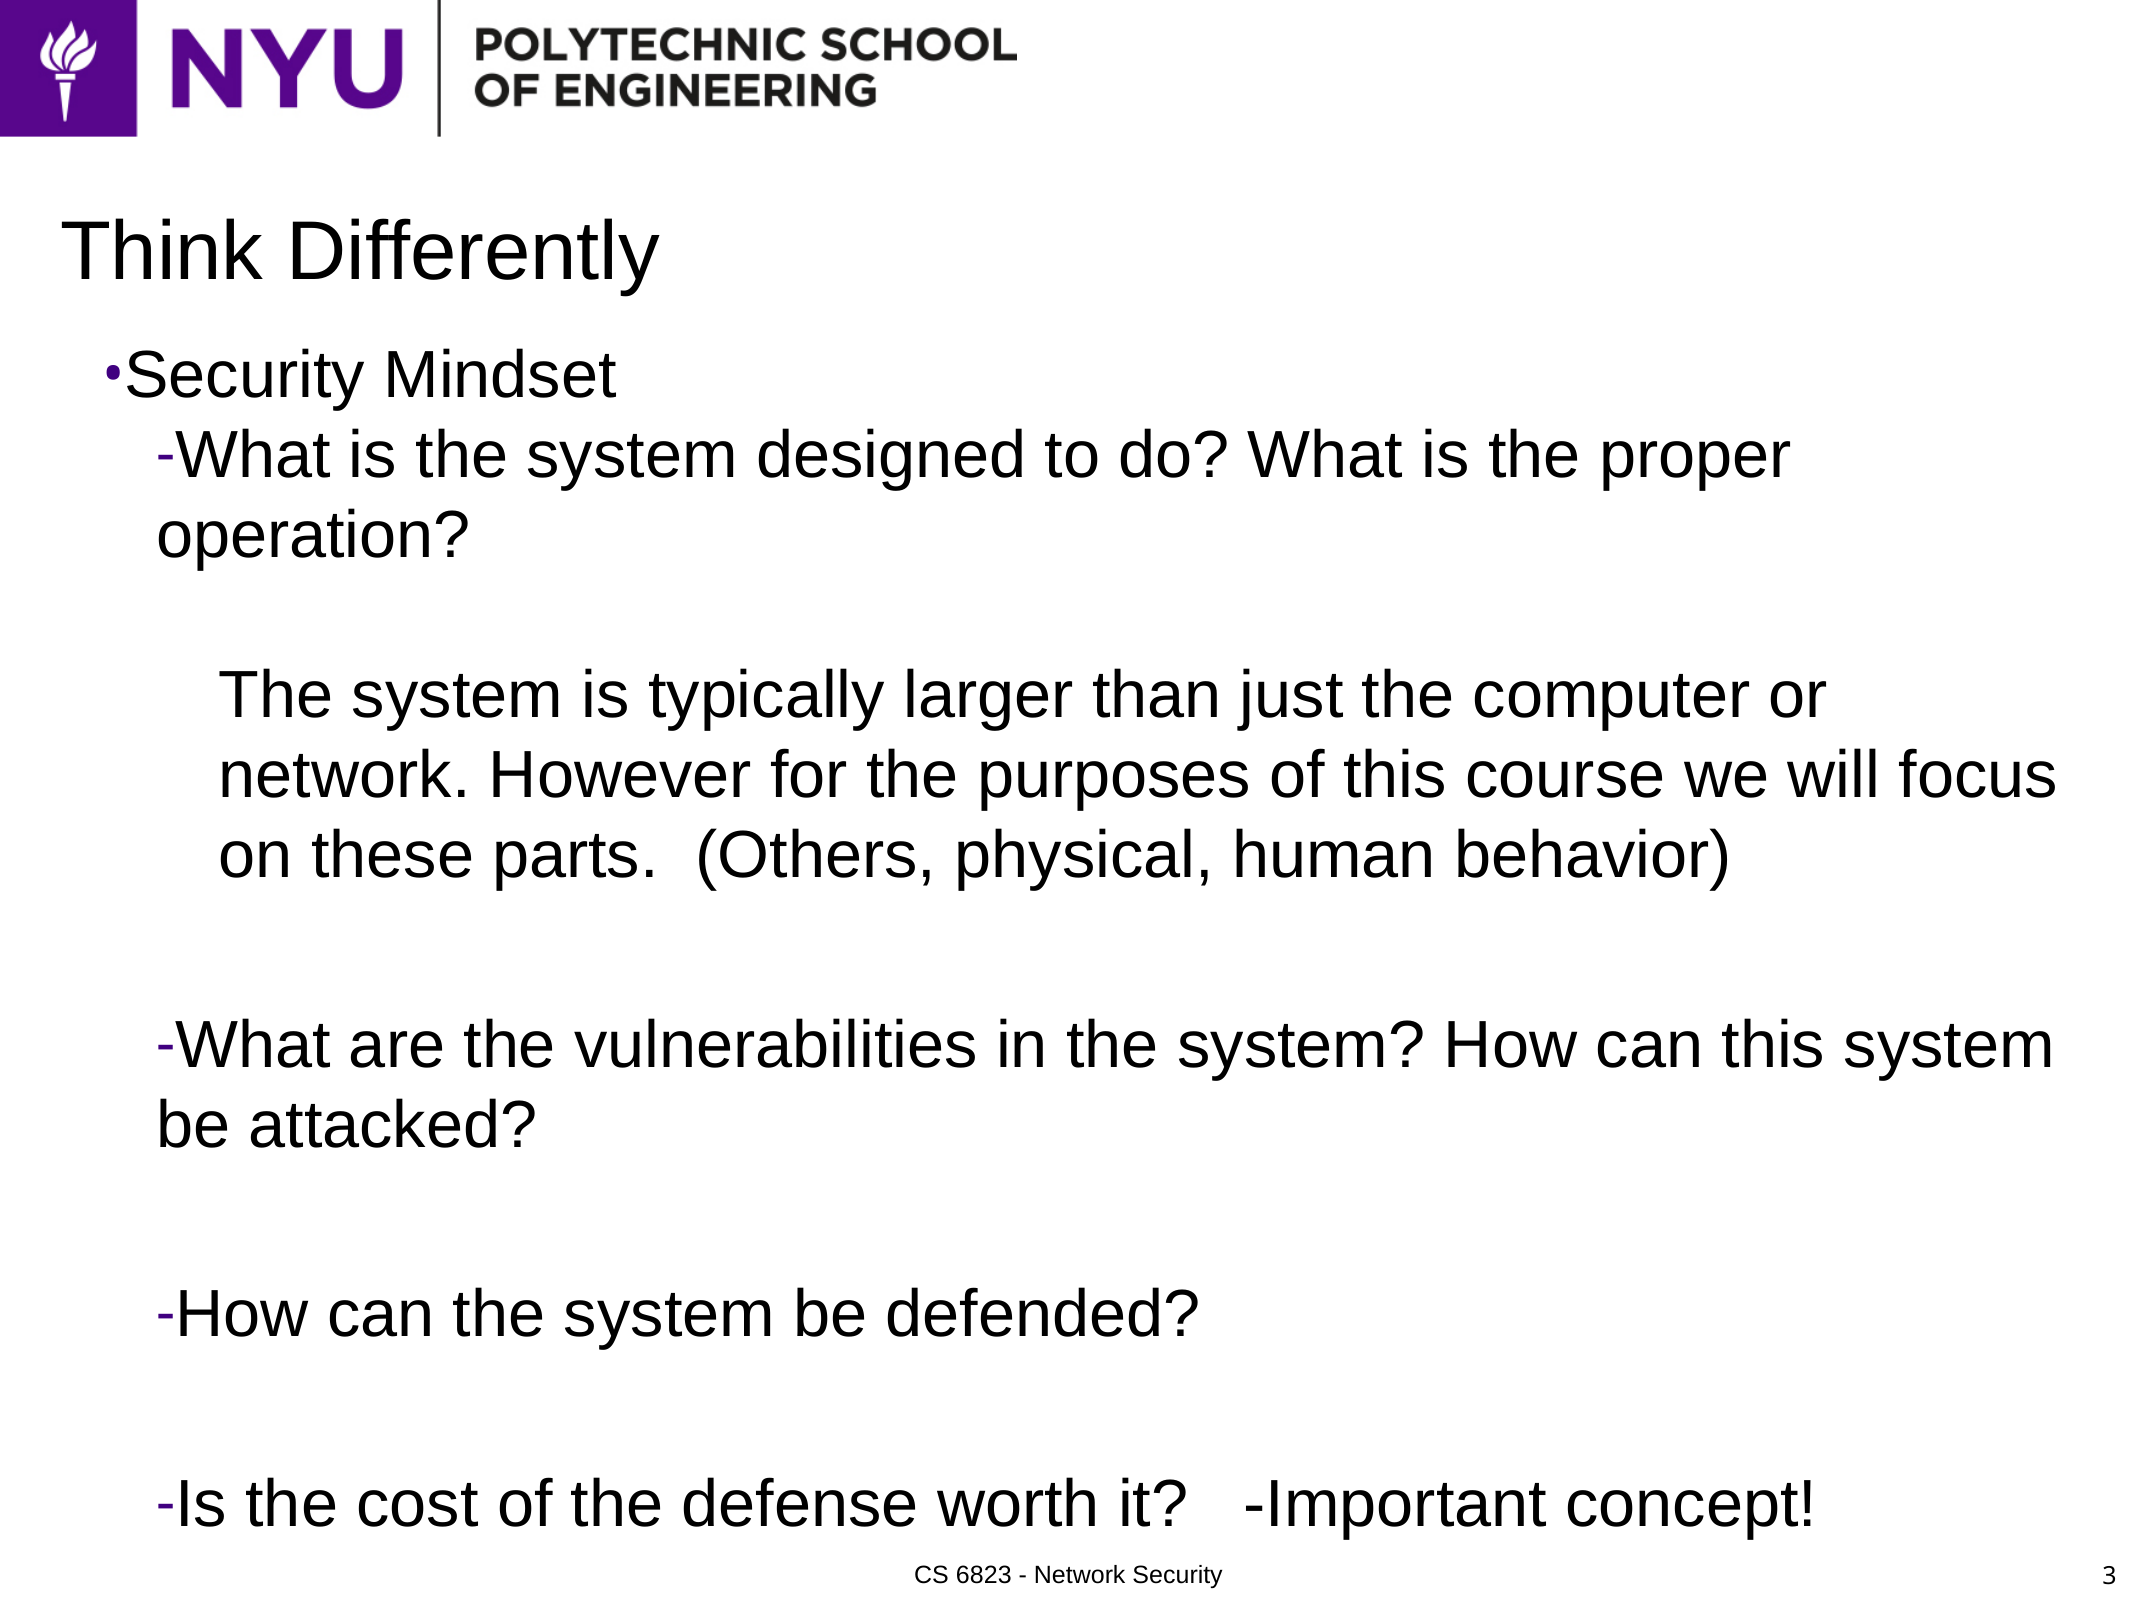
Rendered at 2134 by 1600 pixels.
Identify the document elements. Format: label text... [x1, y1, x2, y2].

slide_number 3 [2086, 1551, 2132, 1599]
picture [0, 0, 1017, 138]
title Think Differently [52, 147, 2084, 305]
list Security Mindset What is the system designed to do? What is the proper operation? The system is typically larger than just the computer or network. However for the purposes of this course we will focus on these parts. (Others, physical, human behavior) What are the vulnerabilities in the system? How can this system be attacked? How can the system be defended? Is the cost of the defense worth it? -Important concept! [93, 322, 2084, 1488]
